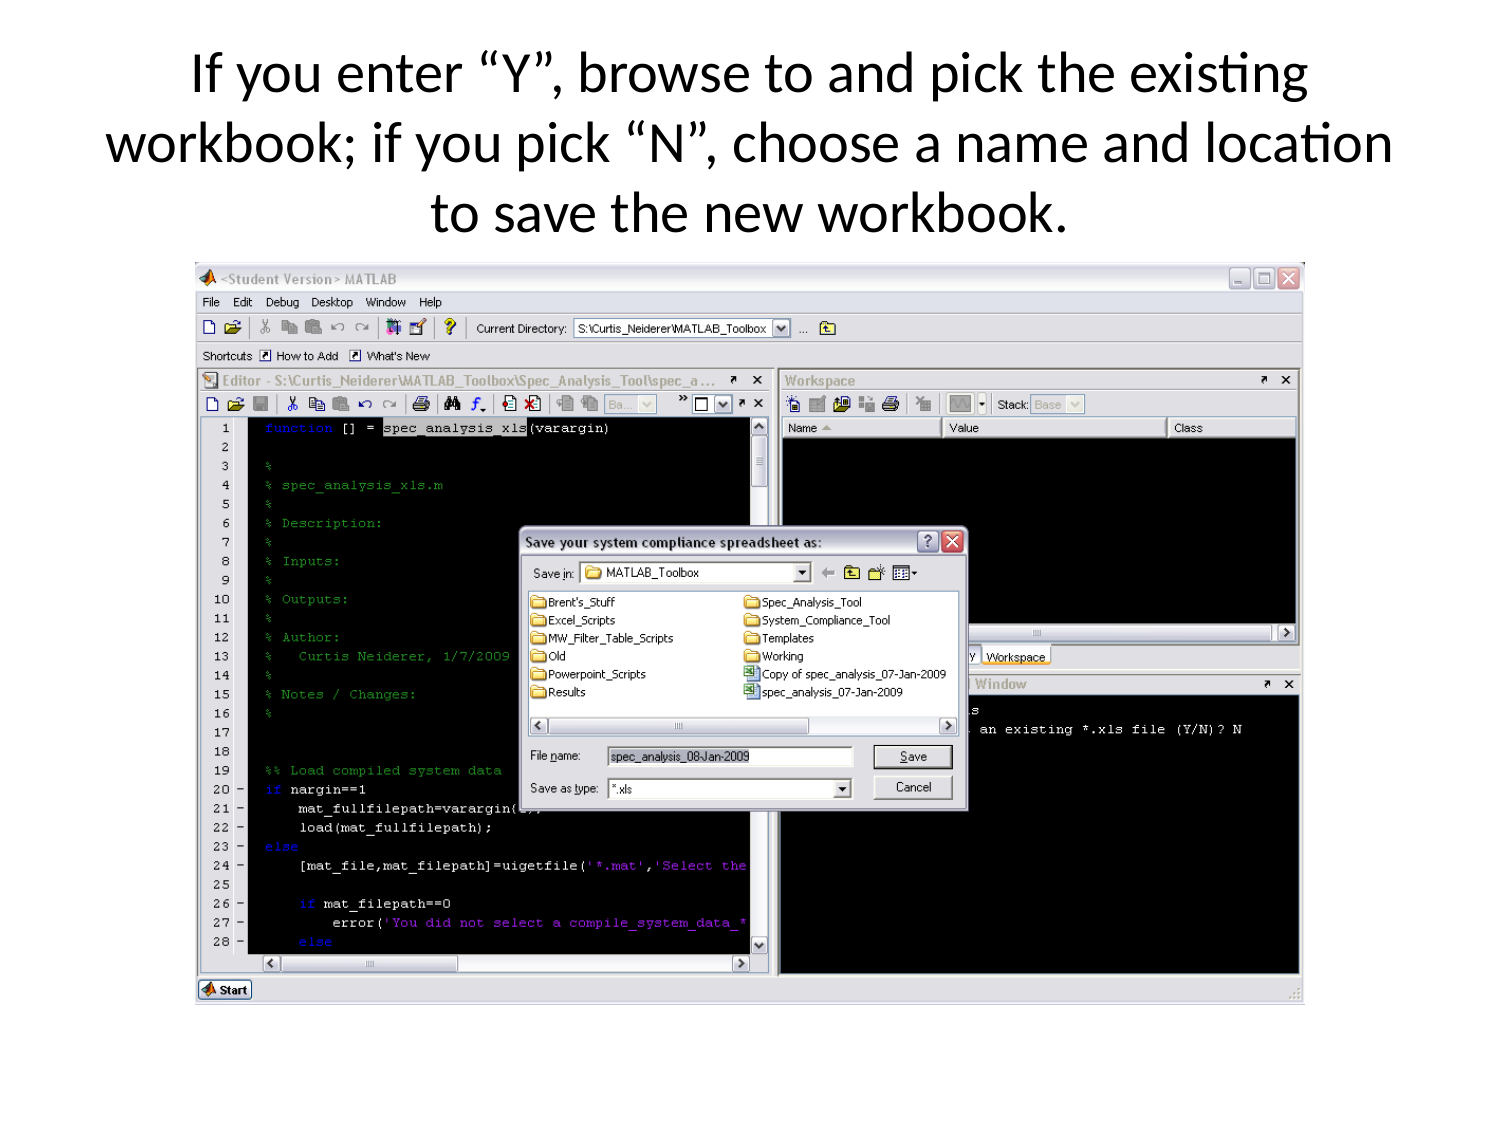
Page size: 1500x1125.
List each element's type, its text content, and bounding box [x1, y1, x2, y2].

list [195, 262, 1305, 1006]
title If you enter “Y”, browse to and pick the existing workbook; if you pick “N”, choose a name and location to save the new workbook. [75, 45, 1425, 233]
